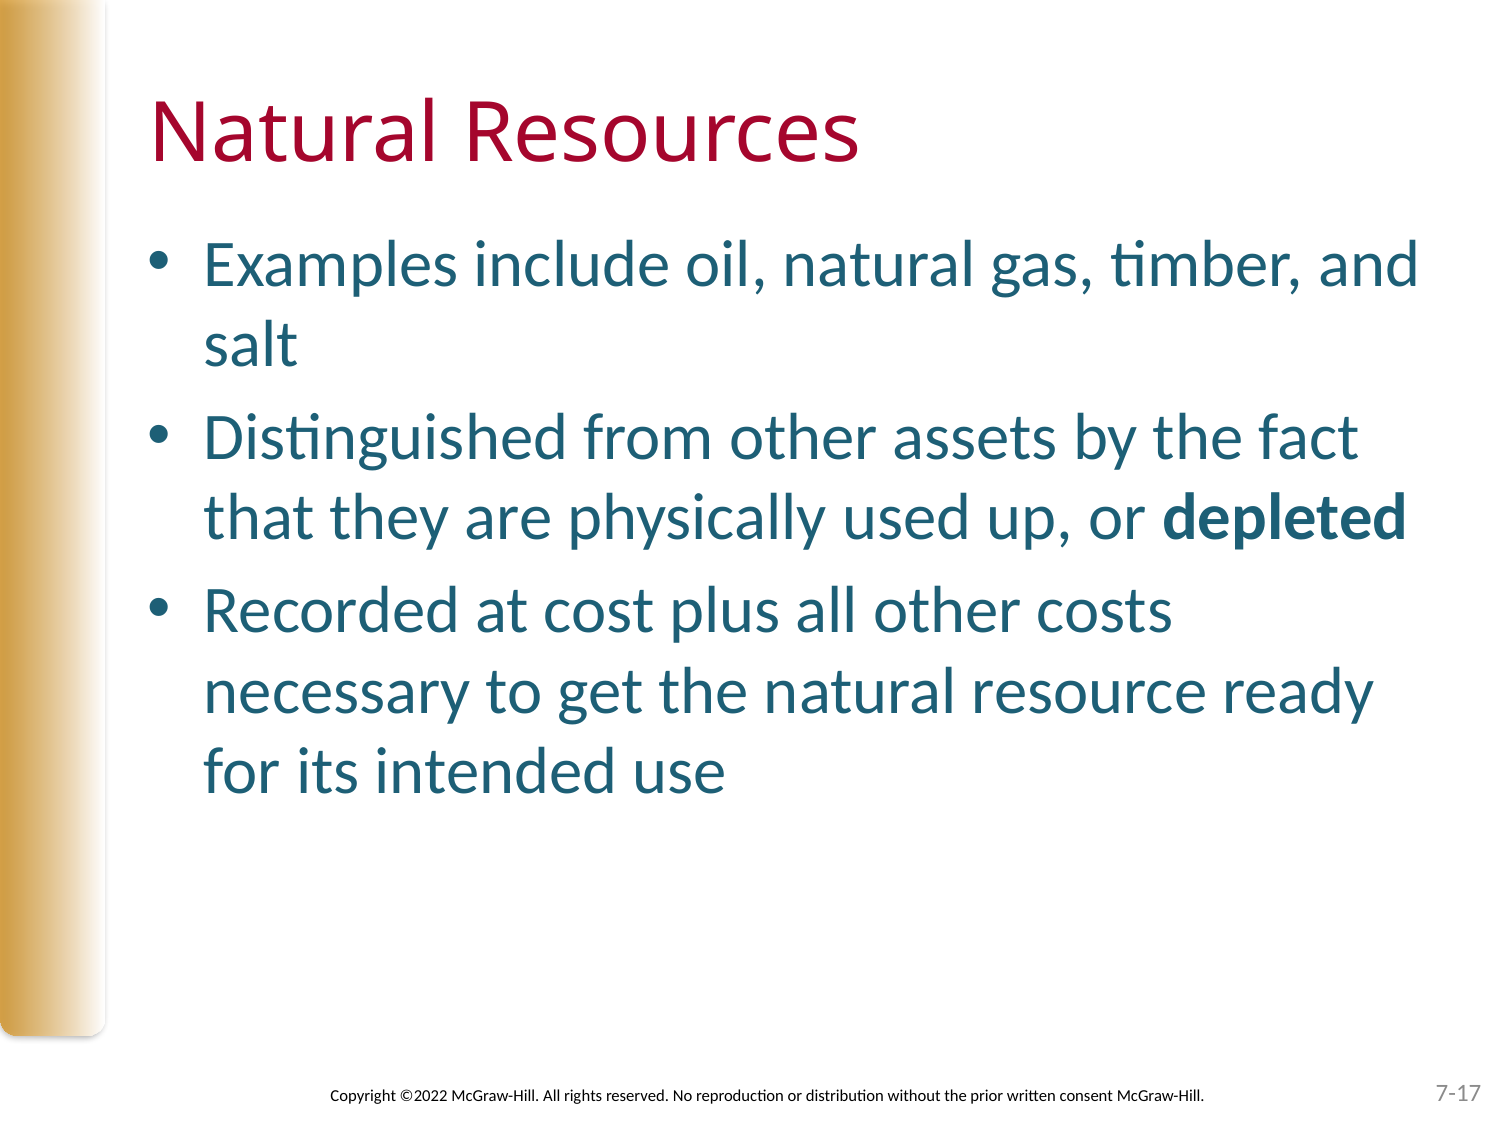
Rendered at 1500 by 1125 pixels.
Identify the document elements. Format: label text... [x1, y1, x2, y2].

footer Copyright ©2022 McGraw-Hill. All rights reserved. No reproduction or distribution without the prior written consent McGraw-Hill. [233, 1064, 1307, 1125]
title Natural Resources [133, 70, 1484, 258]
list Examples include oil, natural gas, timber, and salt Distinguished from other assets by the fact that they are physically used up, or depleted Recorded at cost plus all other costs necessary to get the natural resource ready for its intended use [132, 211, 1438, 955]
slide_number 7-17 [1146, 1061, 1497, 1122]
